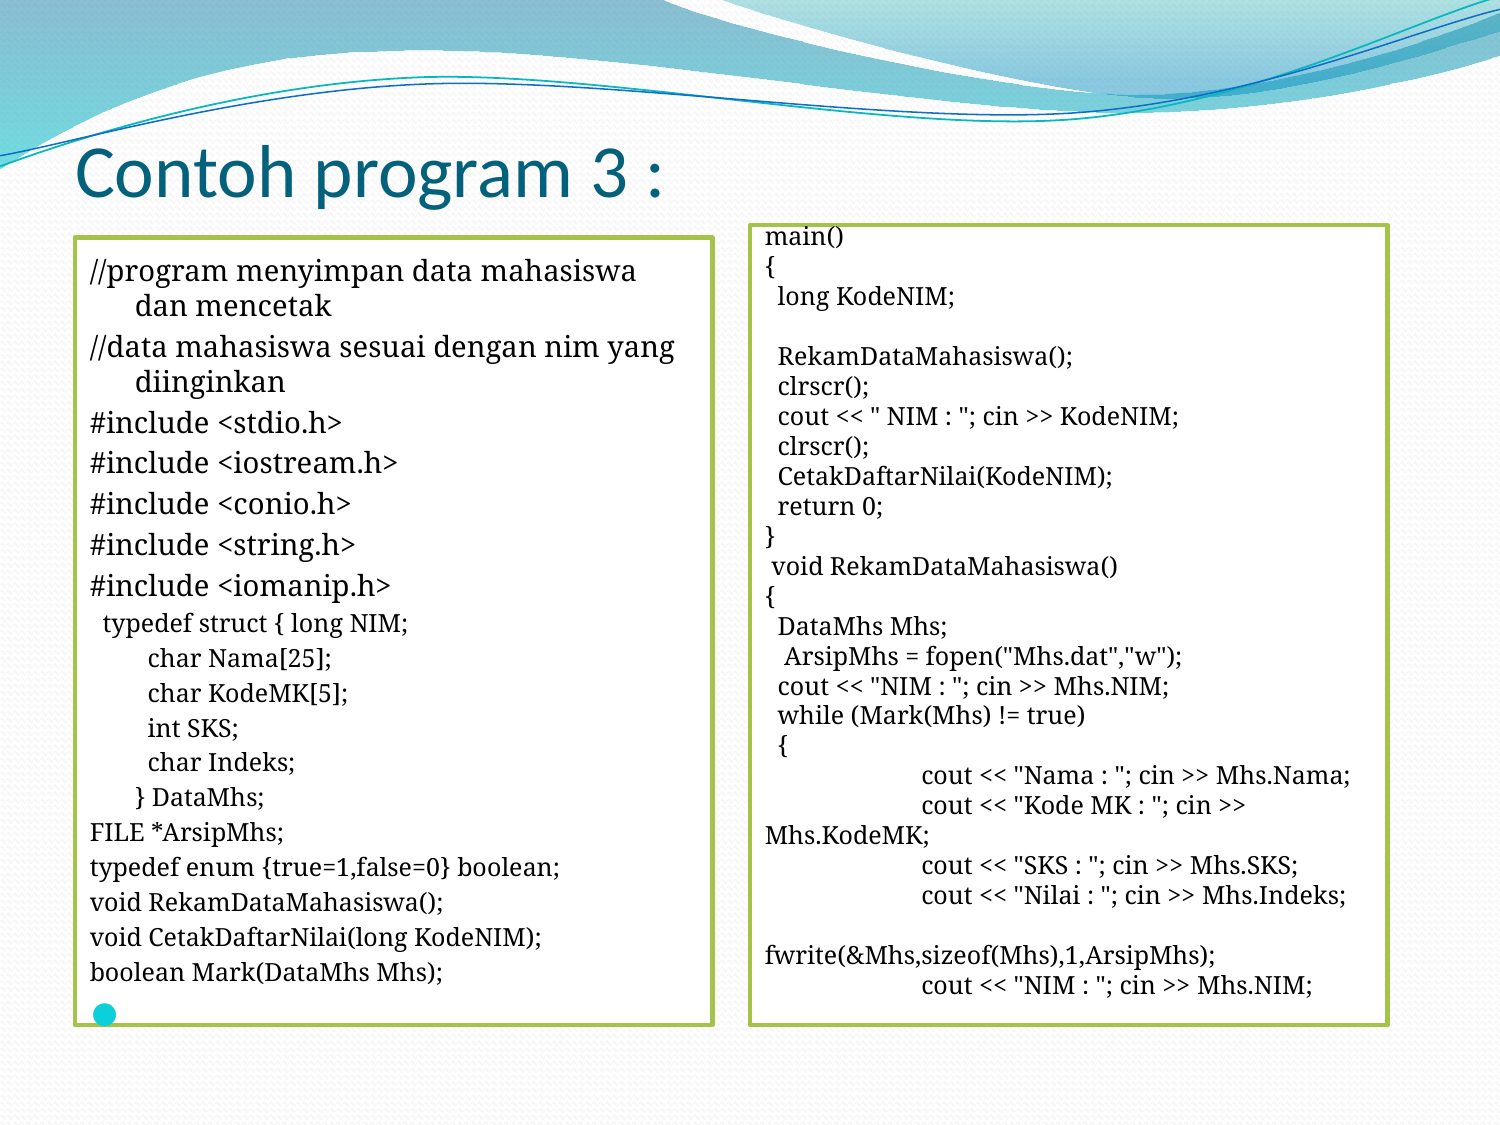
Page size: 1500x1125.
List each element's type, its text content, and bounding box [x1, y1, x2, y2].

title Contoh program 3 : [75, 115, 1425, 303]
list //program menyimpan data mahasiswa dan mencetak //data mahasiswa sesuai dengan nim yang diinginkan #include <stdio.h> #include <iostream.h> #include <conio.h> #include <string.h> #include <iomanip.h> typedef struct { long NIM; char Nama[25]; char KodeMK[5]; int SKS; char Indeks; } DataMhs; FILE *ArsipMhs; typedef enum {true=1,false=0} boolean; void RekamDataMahasiswa(); void CetakDaftarNilai(long KodeNIM); boolean Mark(DataMhs Mhs); [73, 235, 715, 1027]
text_box main() { long KodeNIM; RekamDataMahasiswa(); clrscr(); cout << " NIM : "; cin >> KodeNIM; clrscr(); CetakDaftarNilai(KodeNIM); return 0; } void RekamDataMahasiswa() { DataMhs Mhs; ArsipMhs = fopen("Mhs.dat","w"); cout << "NIM : "; cin >> Mhs.NIM; while (Mark(Mhs) != true) { cout << "Nama : "; cin >> Mhs.Nama; cout << "Kode MK : "; cin >> Mhs.KodeMK; cout << "SKS : "; cin >> Mhs.SKS; cout << "Nilai : "; cin >> Mhs.Indeks; fwrite(&Mhs,sizeof(Mhs),1,ArsipMhs); cout << "NIM : "; cin >> Mhs.NIM; [748, 223, 1390, 1027]
